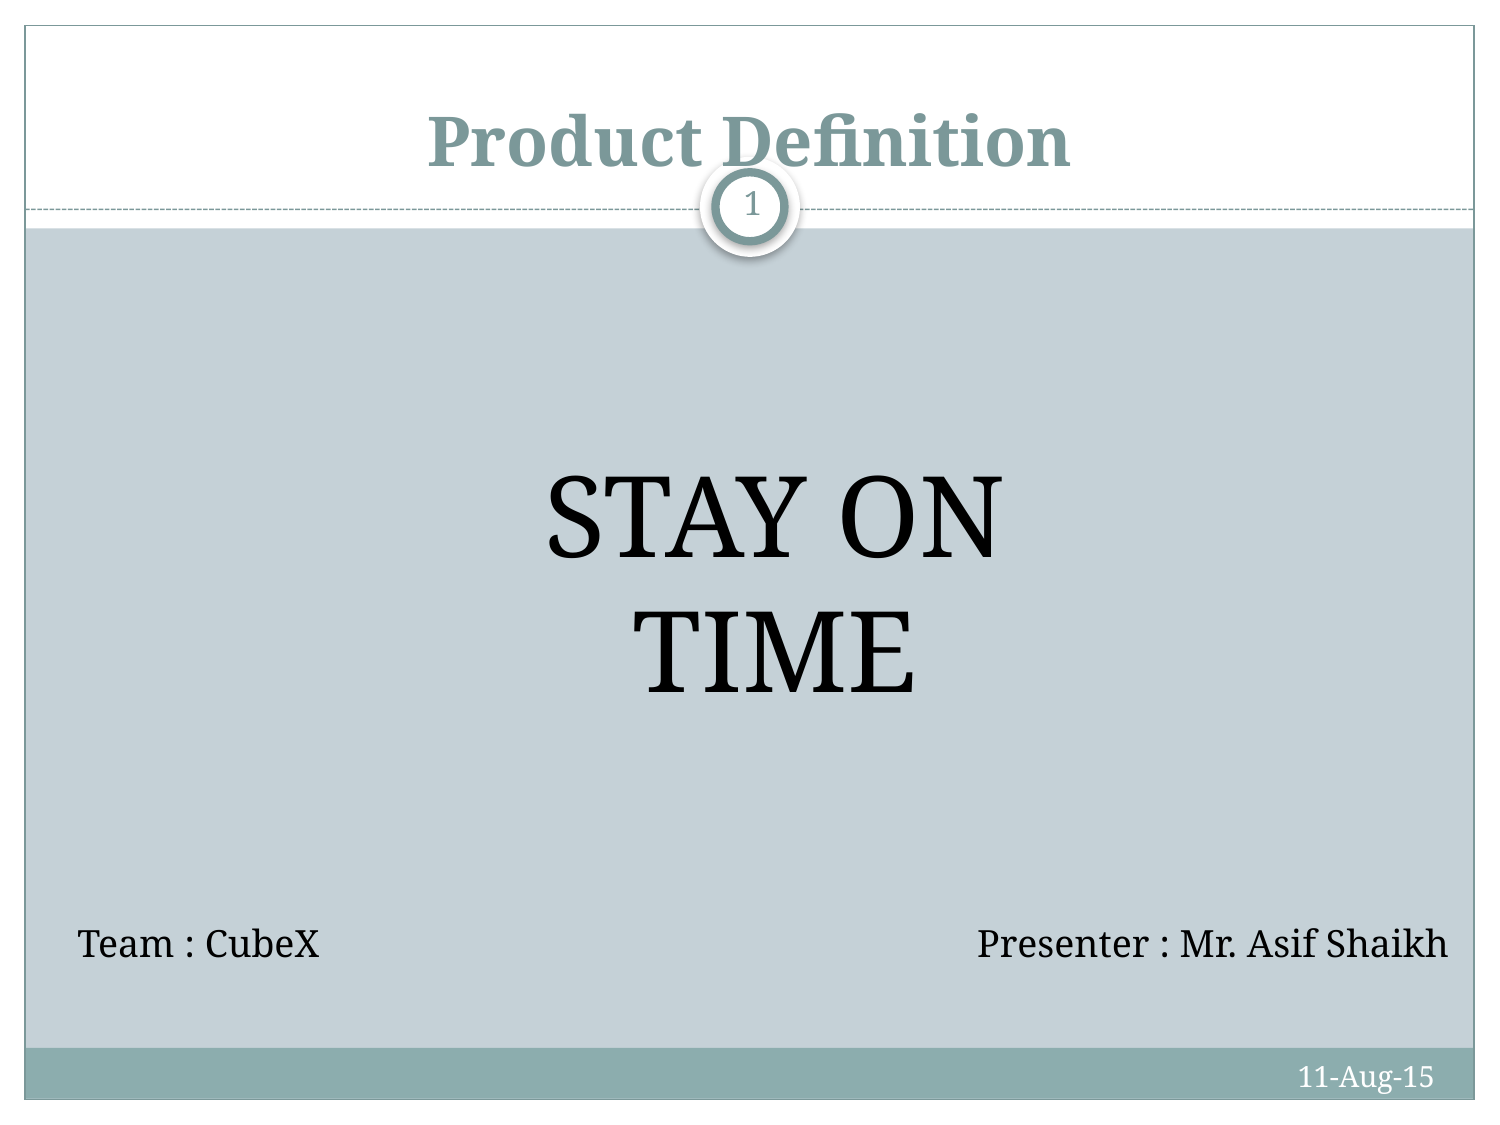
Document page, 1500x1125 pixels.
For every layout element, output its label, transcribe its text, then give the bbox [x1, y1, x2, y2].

text_box STAY ON TIME [437, 437, 1113, 723]
slide_number 1 [715, 168, 791, 241]
text_box Team : CubeX [62, 912, 413, 973]
title Product Definition [75, 45, 1425, 188]
text_box Presenter : Mr. Asif Shaikh [962, 912, 1500, 973]
slide_number 11-Aug-15 [950, 1050, 1450, 1111]
